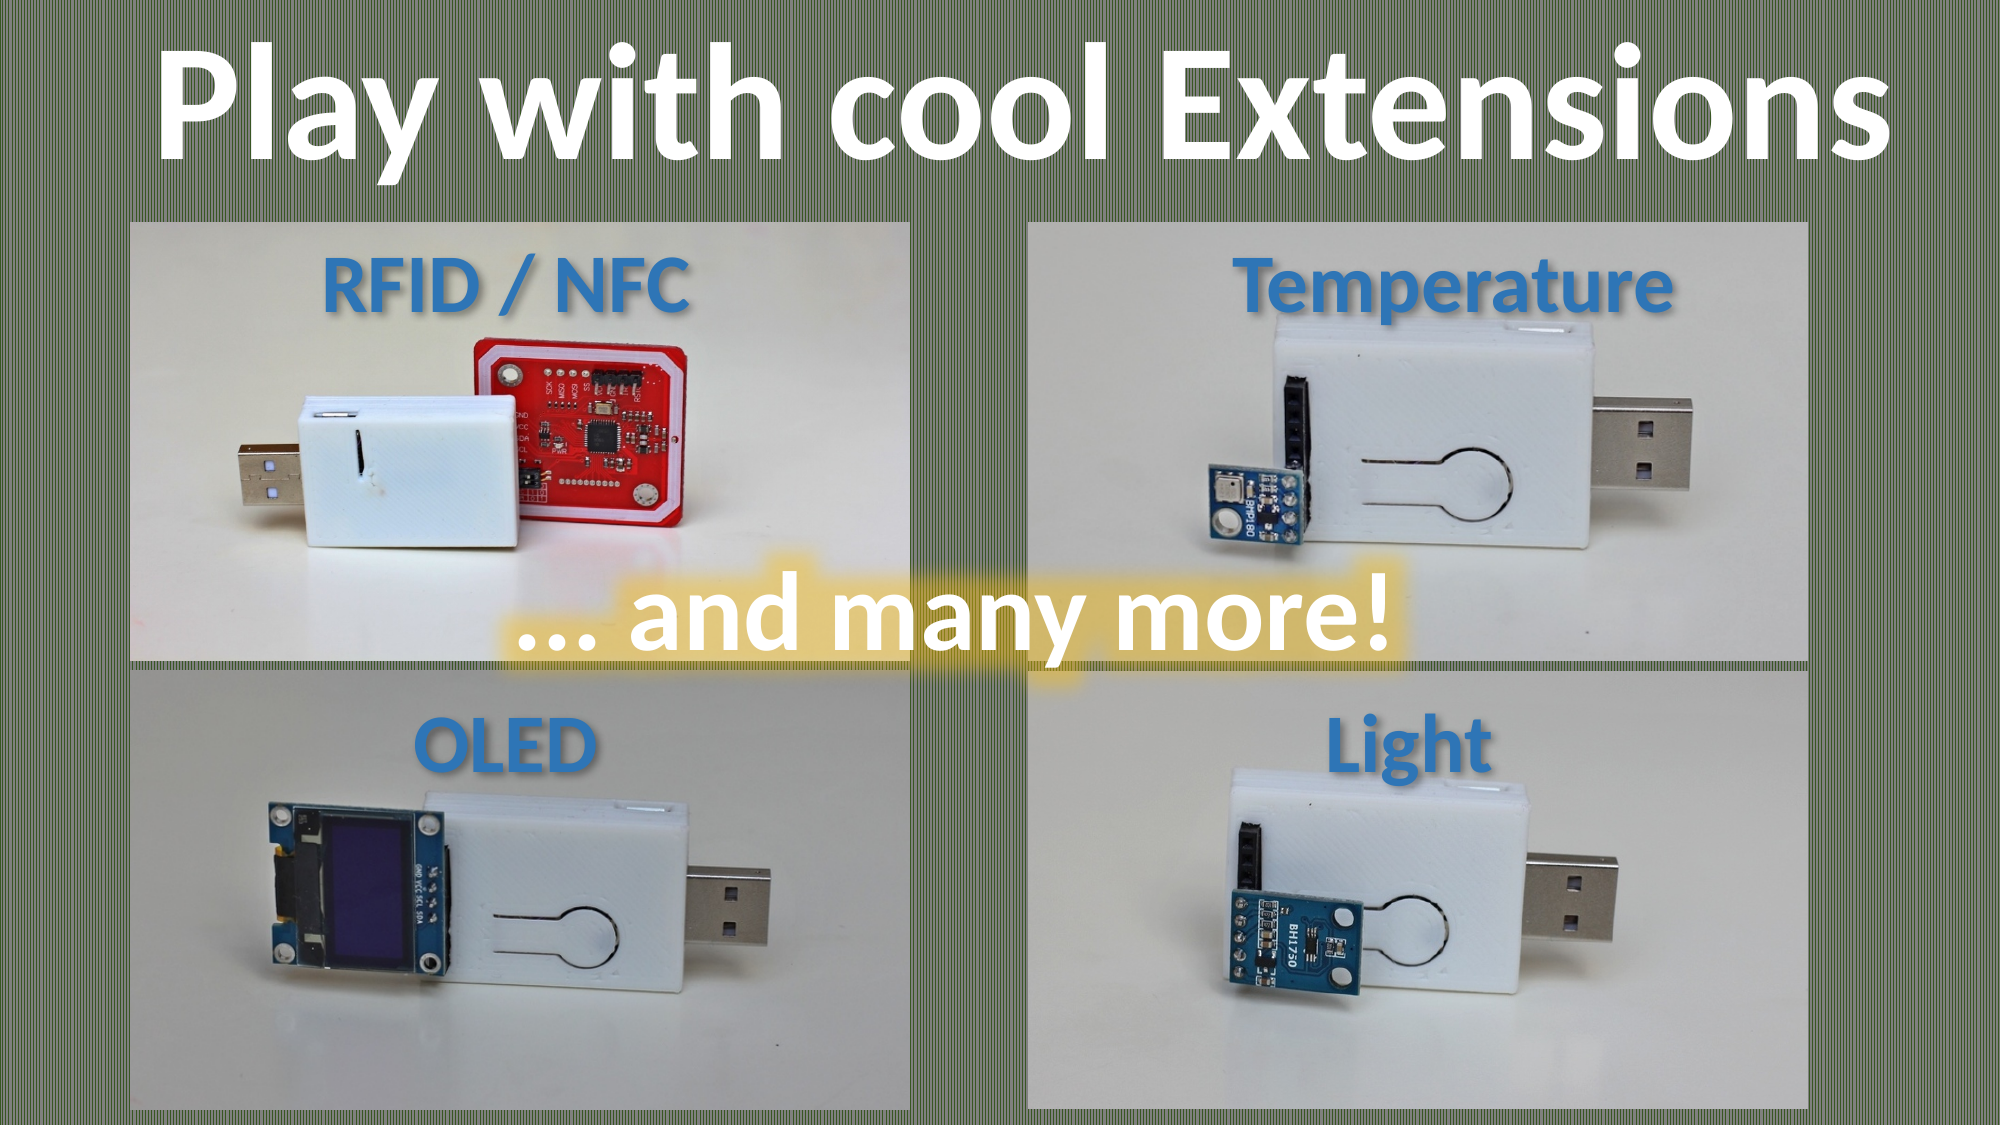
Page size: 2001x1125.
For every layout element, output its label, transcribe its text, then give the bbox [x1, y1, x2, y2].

picture [1028, 671, 1808, 1109]
text_box ... and many more! [497, 530, 1413, 681]
picture [130, 670, 910, 1110]
picture [130, 222, 910, 661]
picture [1028, 222, 1808, 661]
text_box Play with cool Extensions [138, 0, 1912, 201]
